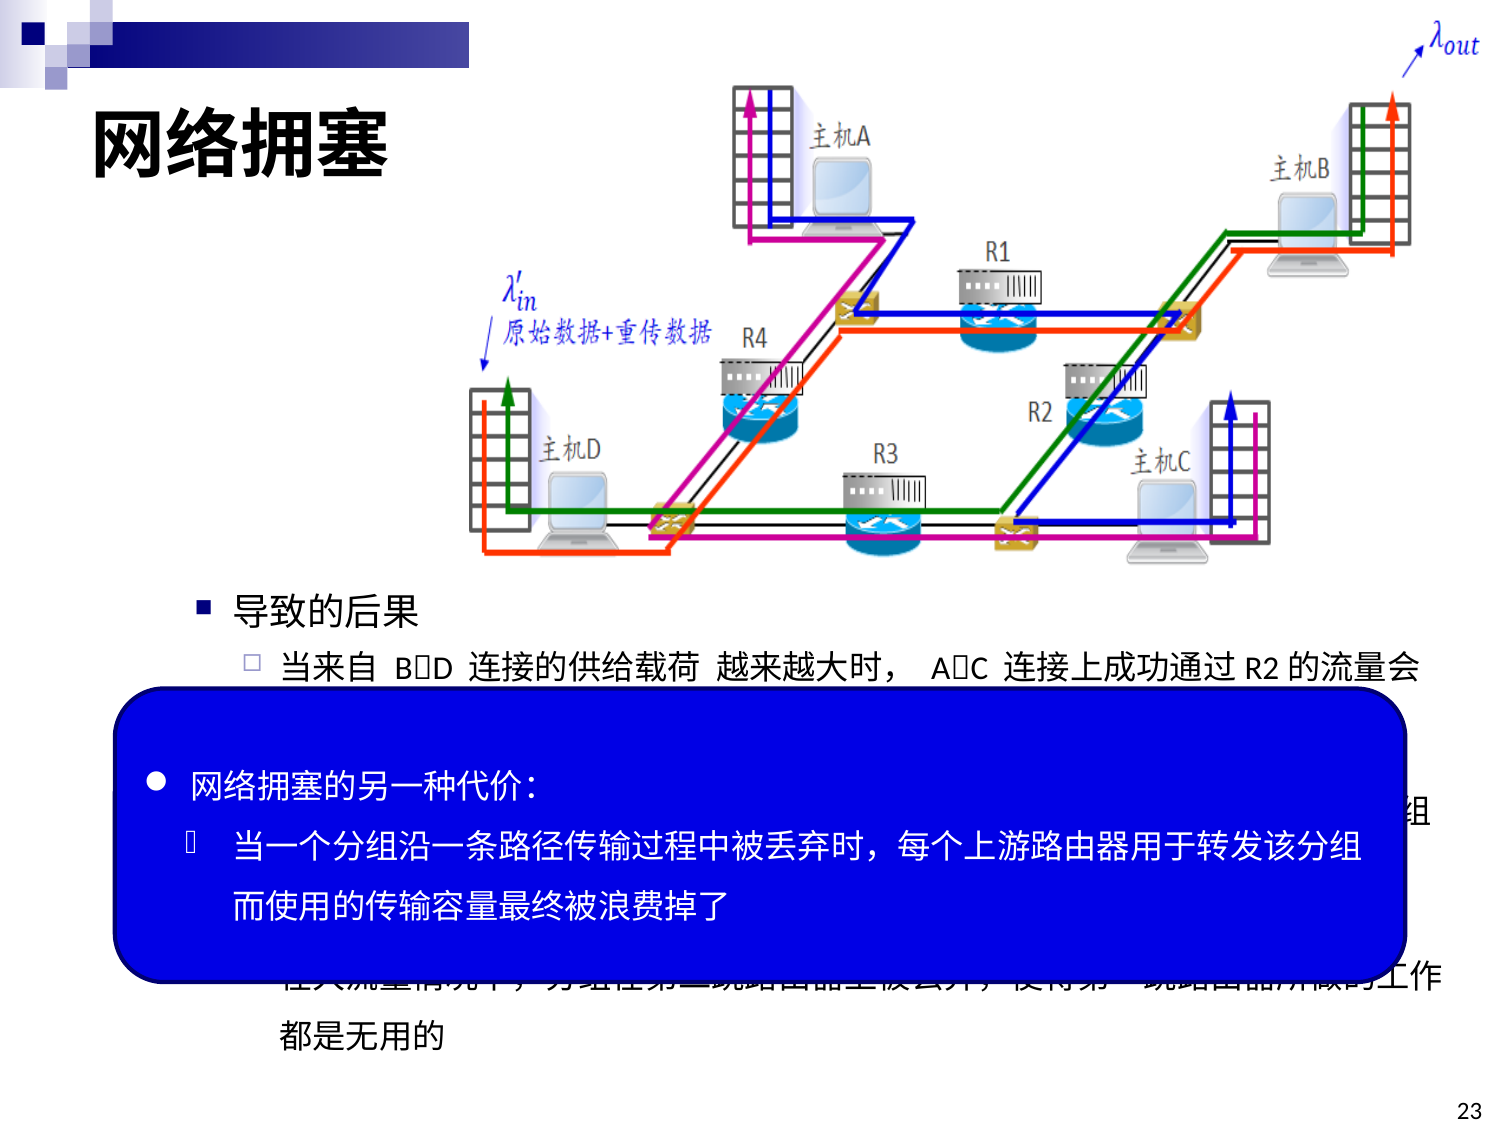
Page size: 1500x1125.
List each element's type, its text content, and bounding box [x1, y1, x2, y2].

title 网络拥塞 [75, 75, 464, 209]
picture [469, 3, 1500, 570]
text_box 网络拥塞的另一种代价： 当一个分组沿一条路径传输过程中被丢弃时，每个上游路由器用于转发该分组而使用的传输容量最终被浪费掉了 [112, 686, 1408, 985]
slide_number 23 [1448, 1100, 1483, 1125]
